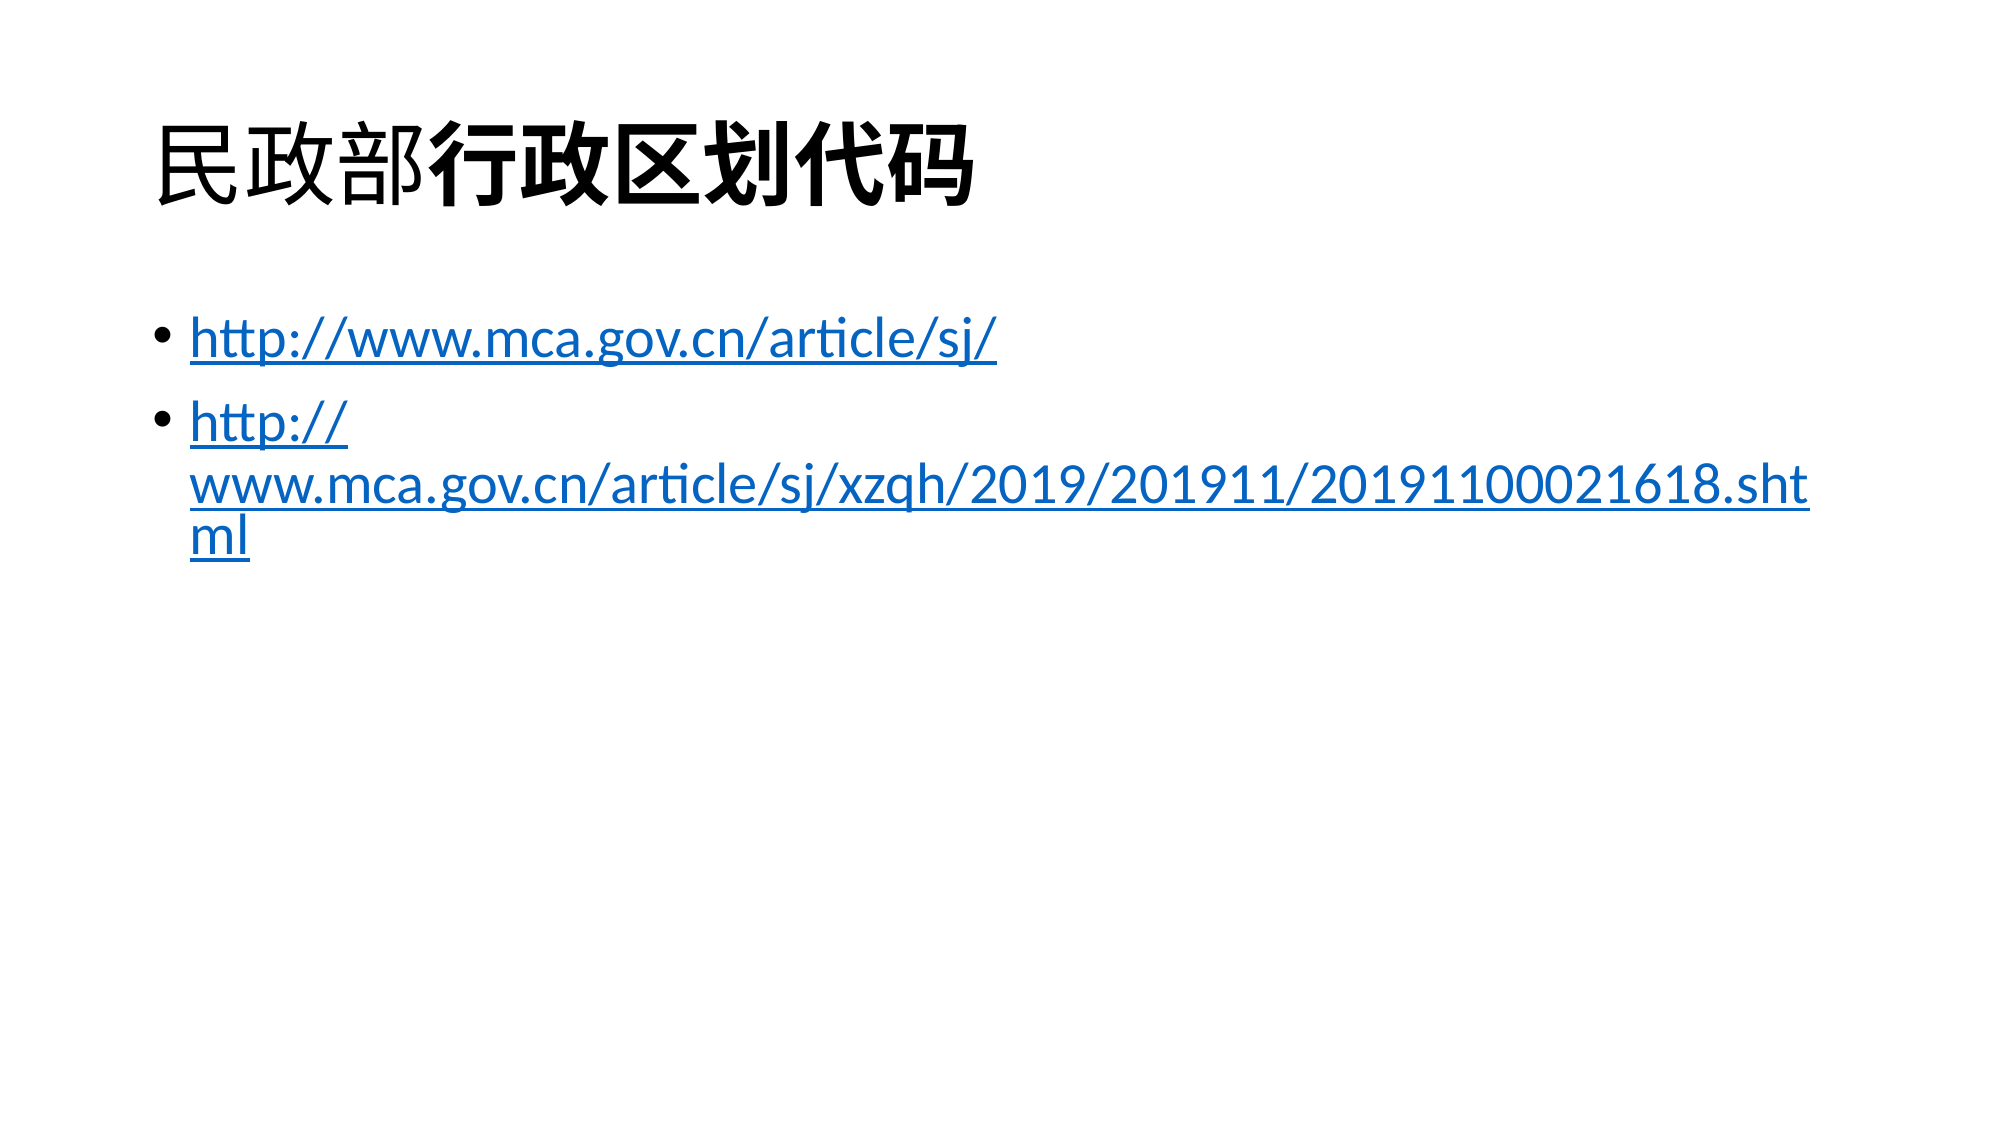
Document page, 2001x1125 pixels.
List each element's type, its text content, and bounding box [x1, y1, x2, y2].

list http://www.mca.gov.cn/article/sj/ http://www.mca.gov.cn/article/sj/xzqh/2019/201911/20191100021618.shtml [137, 299, 1863, 1014]
title 民政部行政区划代码 [137, 59, 1863, 278]
